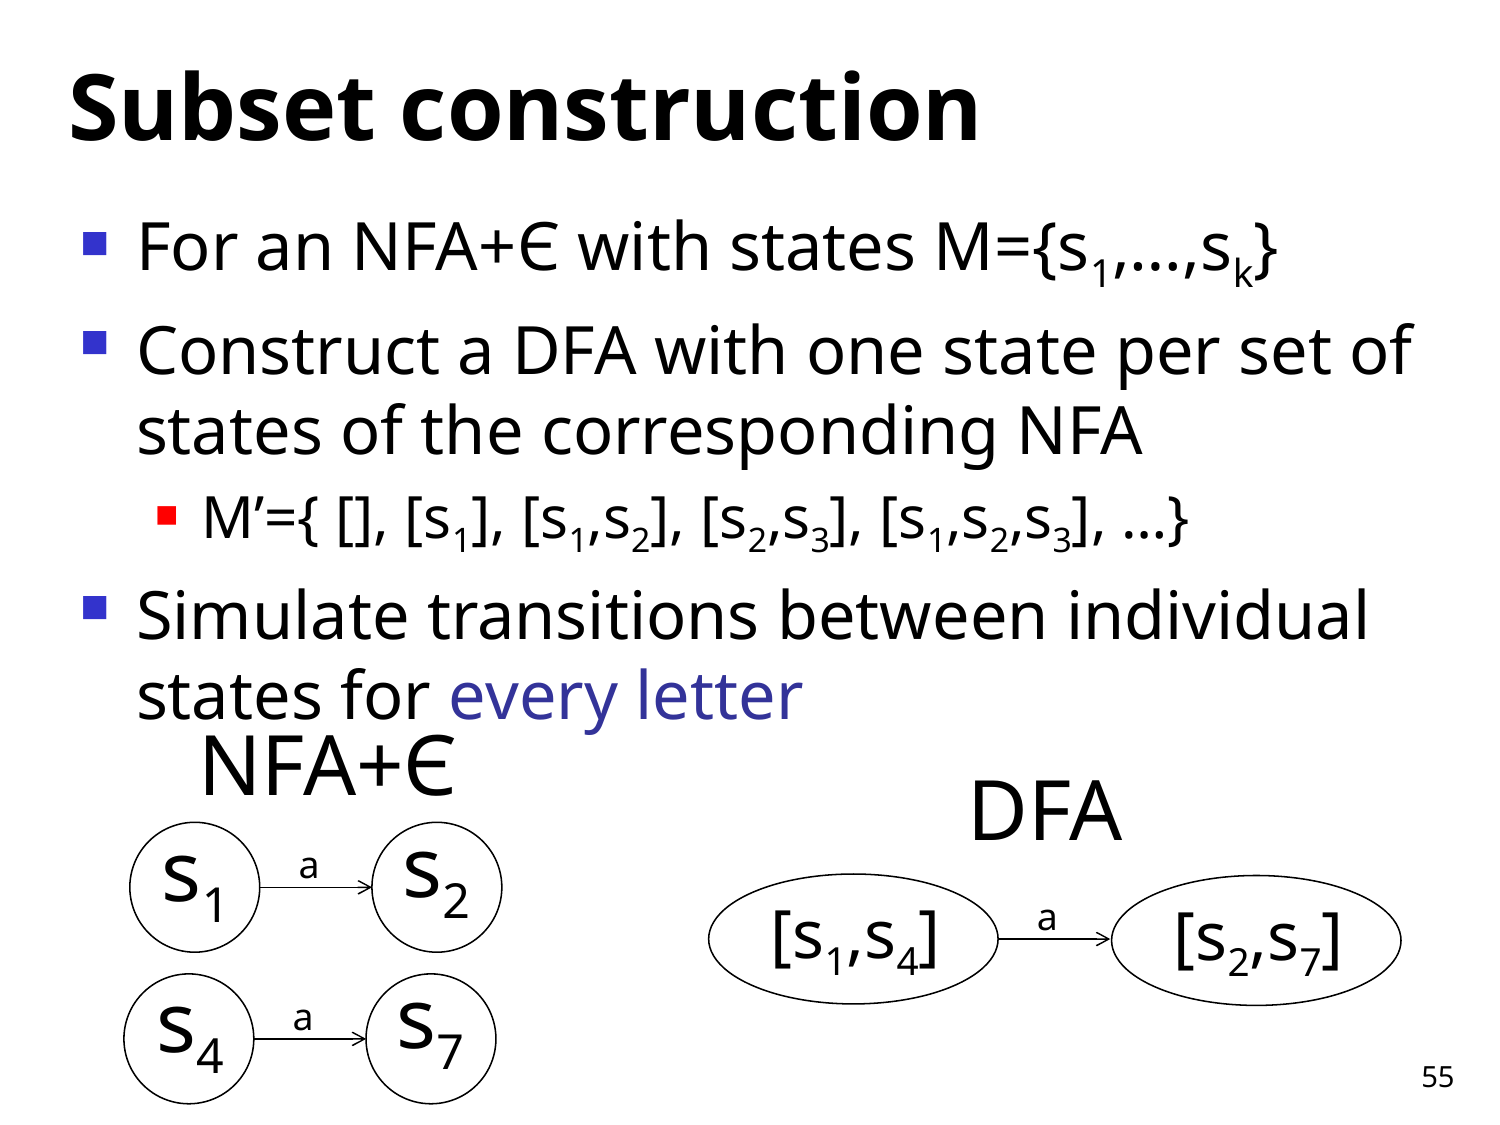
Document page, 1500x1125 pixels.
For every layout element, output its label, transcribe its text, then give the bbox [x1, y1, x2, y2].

text_box s4 [141, 962, 239, 1091]
text_box [766, 991, 941, 1004]
text_box s7 [381, 958, 479, 1087]
text_box [239, 997, 254, 1081]
text_box a [277, 985, 329, 1038]
text_box [123, 994, 141, 1083]
text_box [1359, 894, 1402, 987]
list For an NFA+Є with states M={s1,…,sk} Construct a DFA with one state per set of states of the corresponding NFA M’={ [], [s1], [s1,s2], [s2,s3], [s1,s2,s3], …} Simulate transitions between individual states for every letter [64, 196, 1436, 770]
text_box [956, 893, 999, 985]
text_box [366, 997, 381, 1081]
text_box [s1,s4] [755, 884, 956, 991]
text_box [485, 843, 502, 931]
text_box [129, 843, 147, 932]
text_box s2 [387, 806, 485, 936]
text_box NFA+Є [183, 704, 473, 819]
text_box [387, 1087, 475, 1104]
text_box [479, 995, 496, 1083]
text_box [s2,s7] [1158, 885, 1359, 992]
text_box [155, 939, 235, 953]
text_box [1168, 992, 1345, 1006]
text_box DFA [953, 750, 1139, 865]
text_box a [283, 834, 335, 886]
text_box [371, 845, 387, 929]
text_box [393, 936, 480, 953]
text_box a [1022, 885, 1073, 938]
text_box [708, 891, 755, 987]
text_box [245, 846, 260, 929]
text_box [1180, 875, 1332, 885]
slide_number 55 [1375, 1070, 1500, 1106]
title Subset construction [52, 30, 1454, 167]
text_box [1111, 892, 1158, 989]
text_box [150, 1091, 228, 1104]
text_box [776, 874, 931, 884]
text_box s1 [147, 810, 245, 939]
